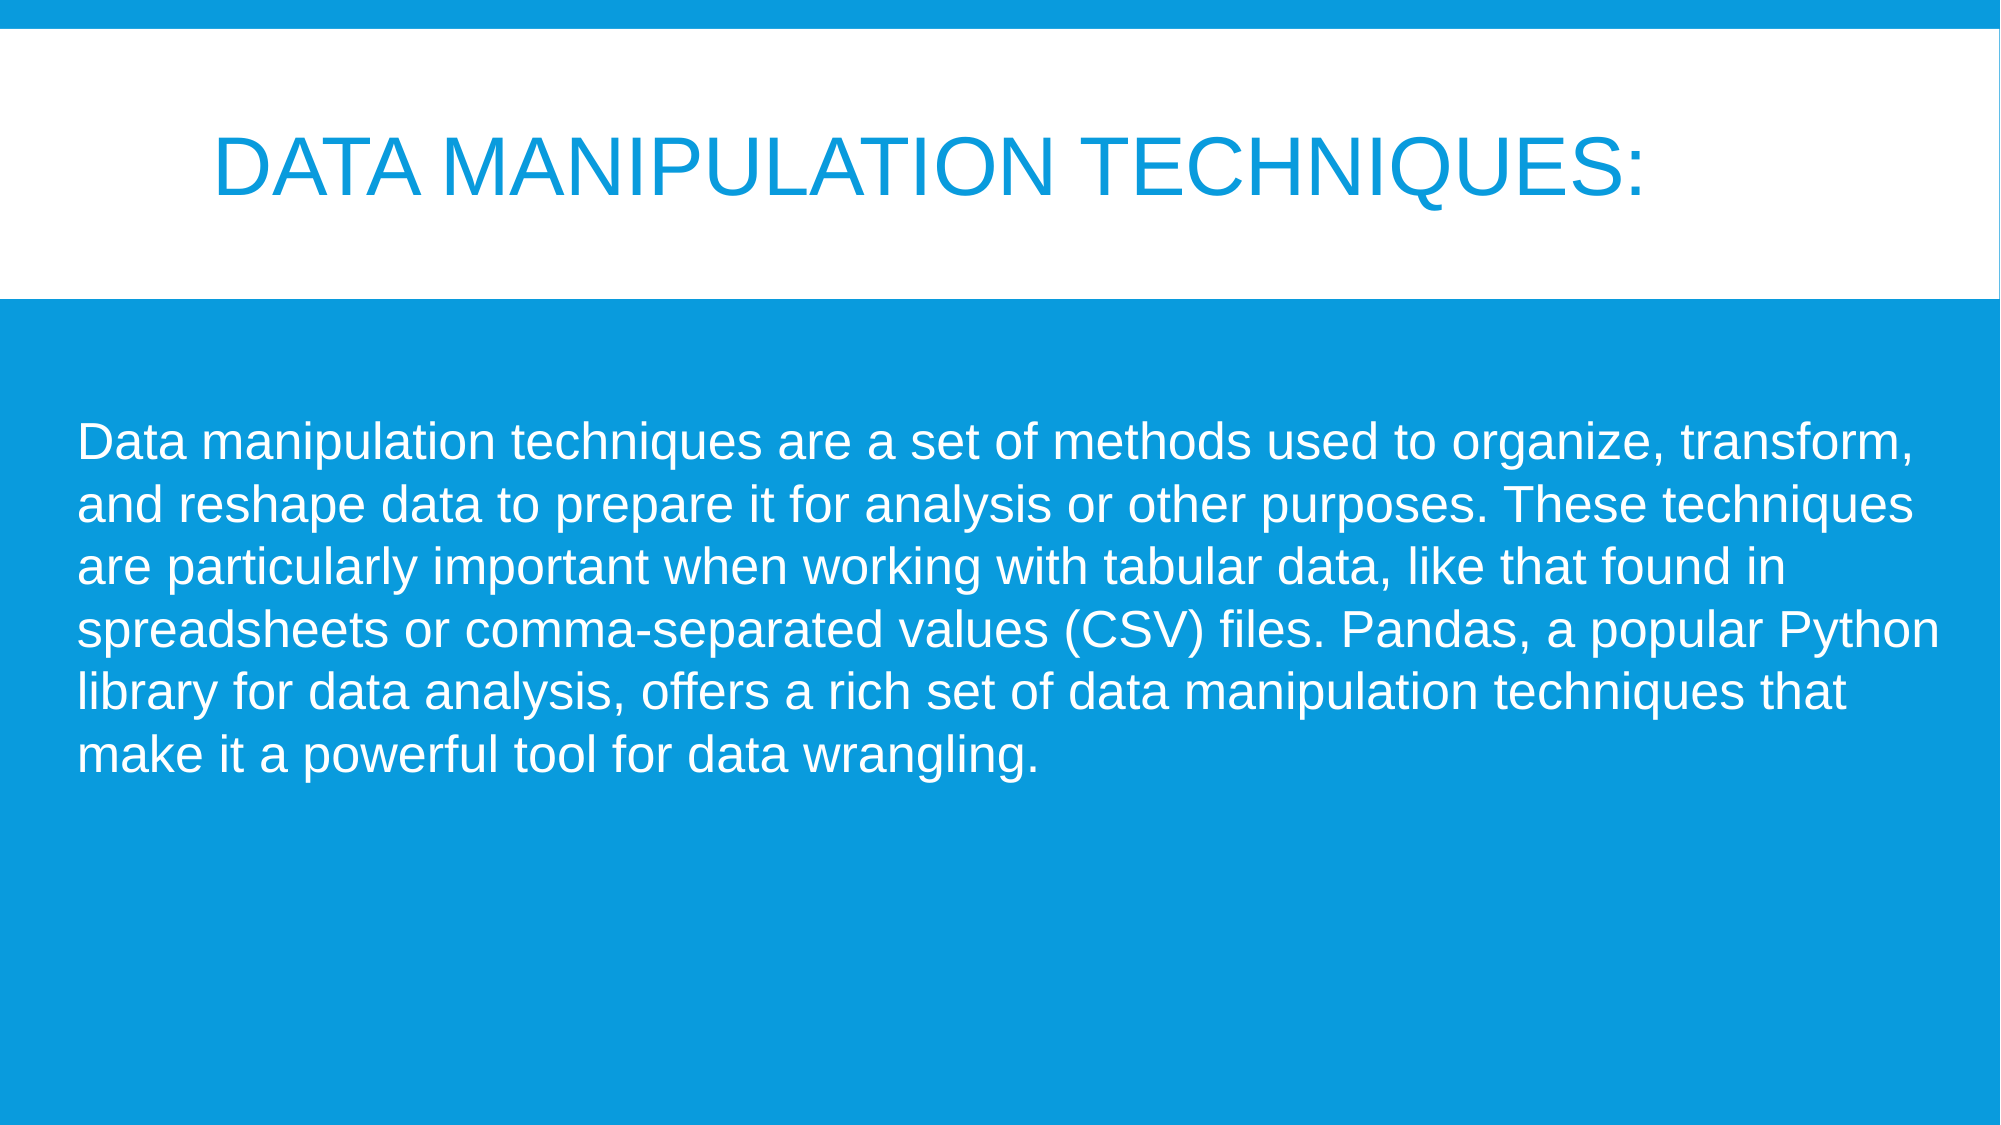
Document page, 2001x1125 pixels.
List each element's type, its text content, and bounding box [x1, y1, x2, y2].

title Data Manipulation Techniques: [197, 46, 1803, 295]
text_box Data manipulation techniques are a set of methods used to organize, transform, and reshape data to prepare it for analysis or other purposes. These techniques are particularly important when working with tabular data, like that found in spreadsheets or comma-separated values (CSV) files. Pandas, a popular Python library for data analysis, offers a rich set of data manipulation techniques that make it a powerful tool for data wrangling. [61, 400, 2000, 790]
